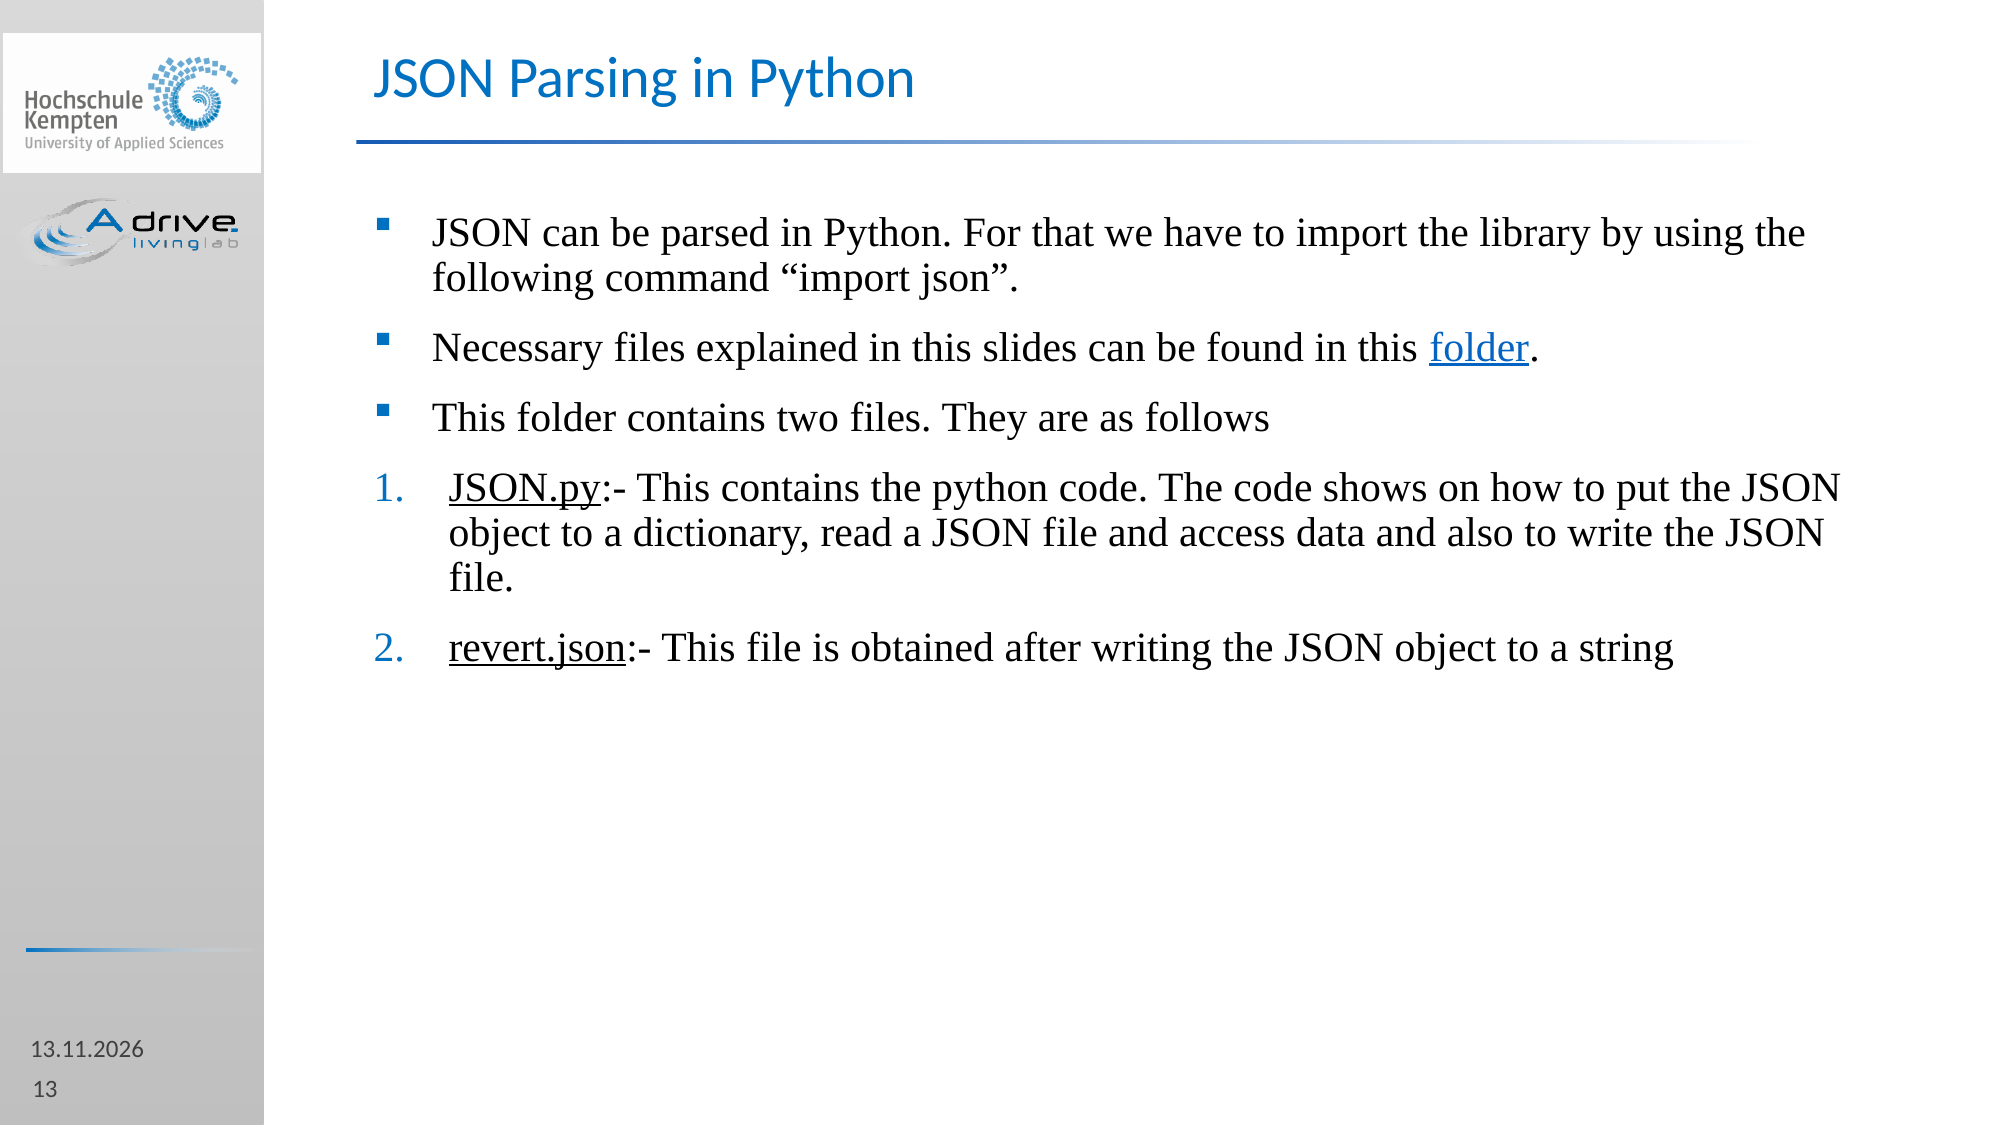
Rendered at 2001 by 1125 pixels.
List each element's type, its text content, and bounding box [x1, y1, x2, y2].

list JSON Parsing in Python [358, 30, 1897, 127]
picture [3, 33, 261, 173]
picture [13, 198, 238, 266]
list JSON can be parsed in Python. For that we have to import the library by using the following command “import json”. Necessary files explained in this slides can be found in this folder. This folder contains two files. They are as follows JSON.py:- This contains the python code. The code shows on how to put the JSON object to a dictionary, read a JSON file and access data and also to write the JSON file. revert.json:- This file is obtained after writing the JSON object to a string [358, 202, 1913, 1064]
